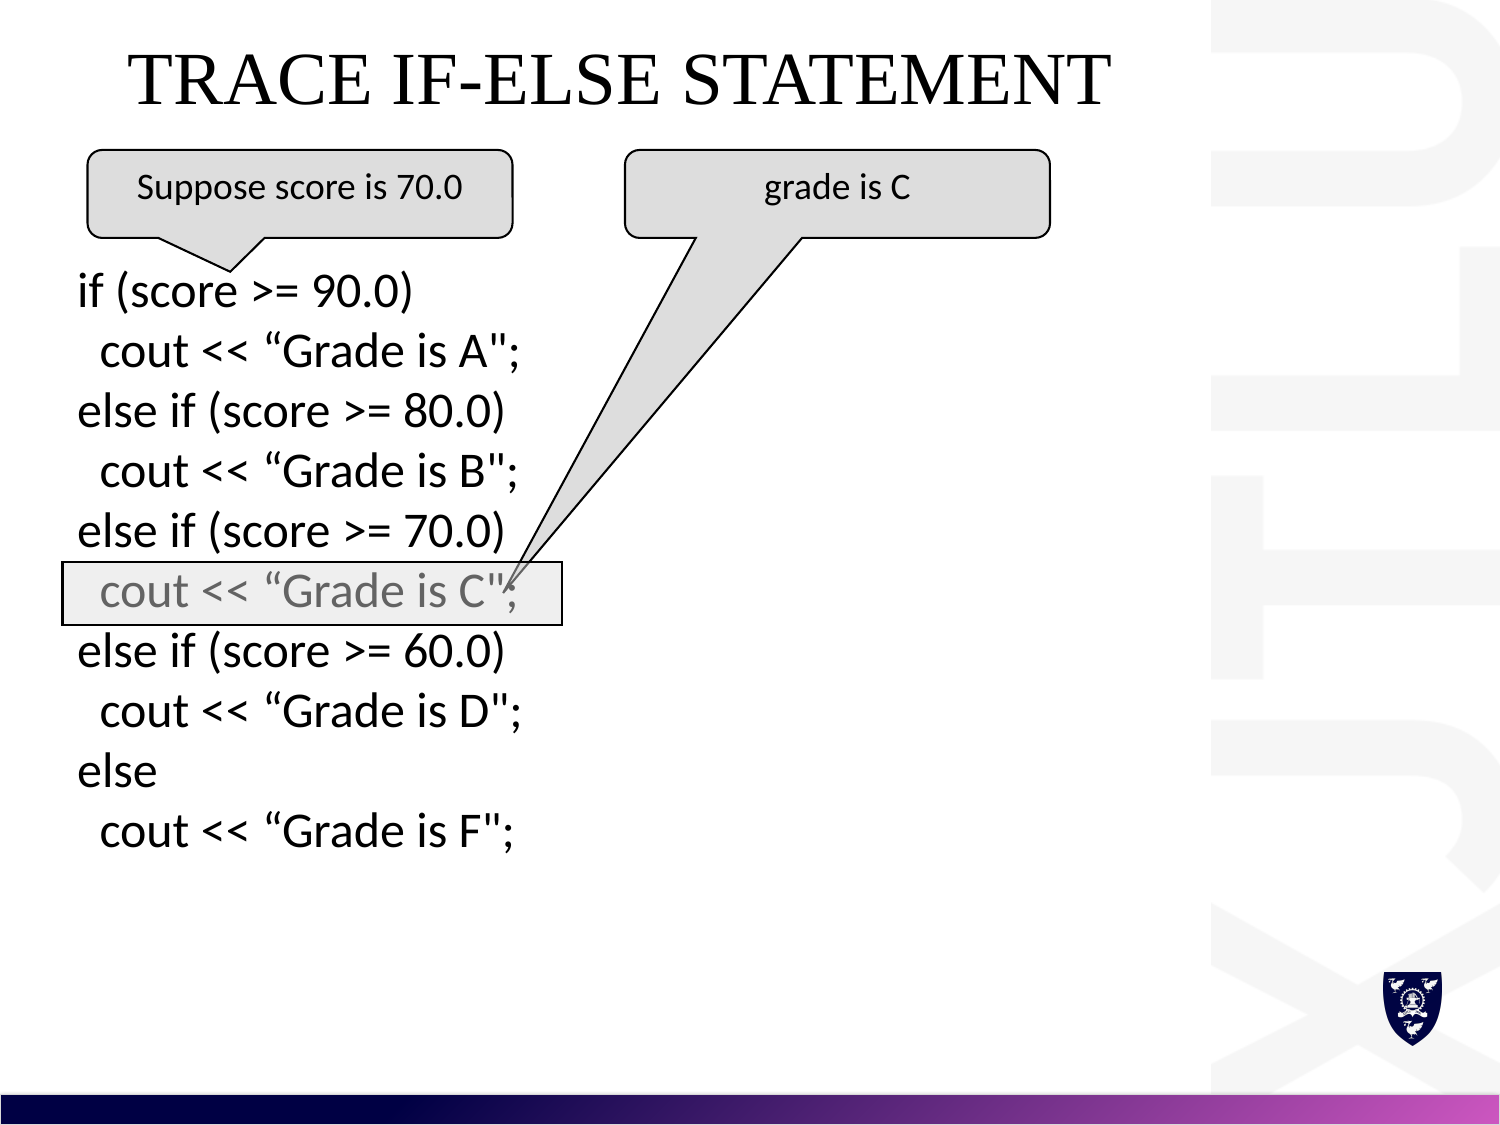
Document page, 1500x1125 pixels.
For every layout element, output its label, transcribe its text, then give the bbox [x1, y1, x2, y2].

slide_number [1074, 1042, 1425, 1103]
picture [1383, 972, 1442, 1046]
text_box if (score >= 90.0) cout << “Grade is A"; else if (score >= 80.0) cout << “Grade is B"; else if (score >= 70.0) cout << “Grade is C"; else if (score >= 60.0) cout << “Grade is D"; else cout << “Grade is F"; [62, 249, 612, 562]
text_box grade is C [519, 149, 1051, 562]
text_box if (score >= 90.0) cout << “Grade is A"; else if (score >= 80.0) cout << “Grade is B"; else if (score >= 70.0) cout << “Grade is C"; else if (score >= 60.0) cout << “Grade is D"; else cout << “Grade is F"; [62, 465, 612, 865]
text_box Suppose score is 70.0 [87, 149, 513, 272]
text_box [62, 562, 563, 625]
title Trace if-else statement [112, 0, 1425, 150]
